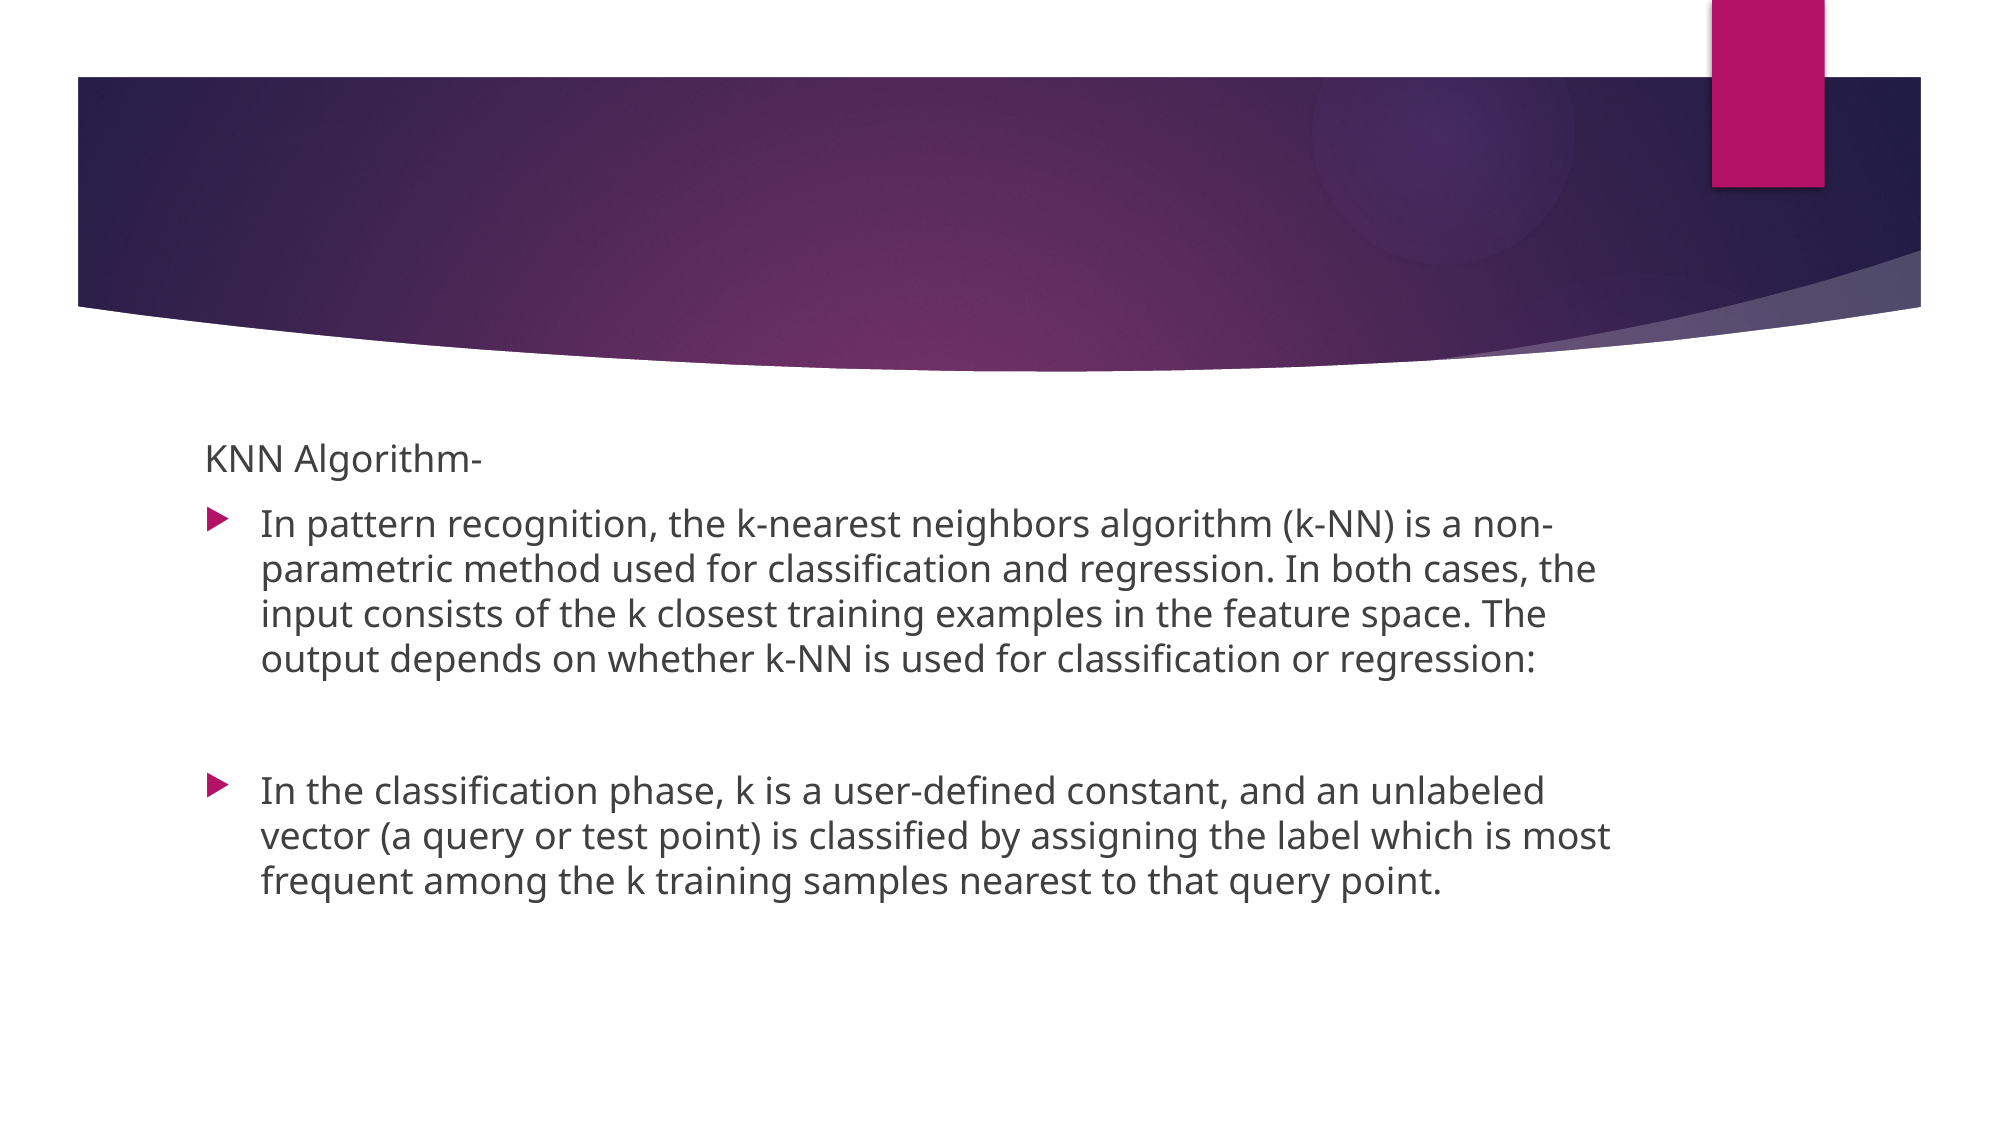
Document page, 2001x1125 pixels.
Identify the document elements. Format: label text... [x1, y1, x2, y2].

list KNN Algorithm- In pattern recognition, the k-nearest neighbors algorithm (k-NN) is a non-parametric method used for classification and regression. In both cases, the input consists of the k closest training examples in the feature space. The output depends on whether k-NN is used for classification or regression: In the classification phase, k is a user-defined constant, and an unlabeled vector (a query or test point) is classified by assigning the label which is most frequent among the k training samples nearest to that query point. [189, 427, 1638, 988]
